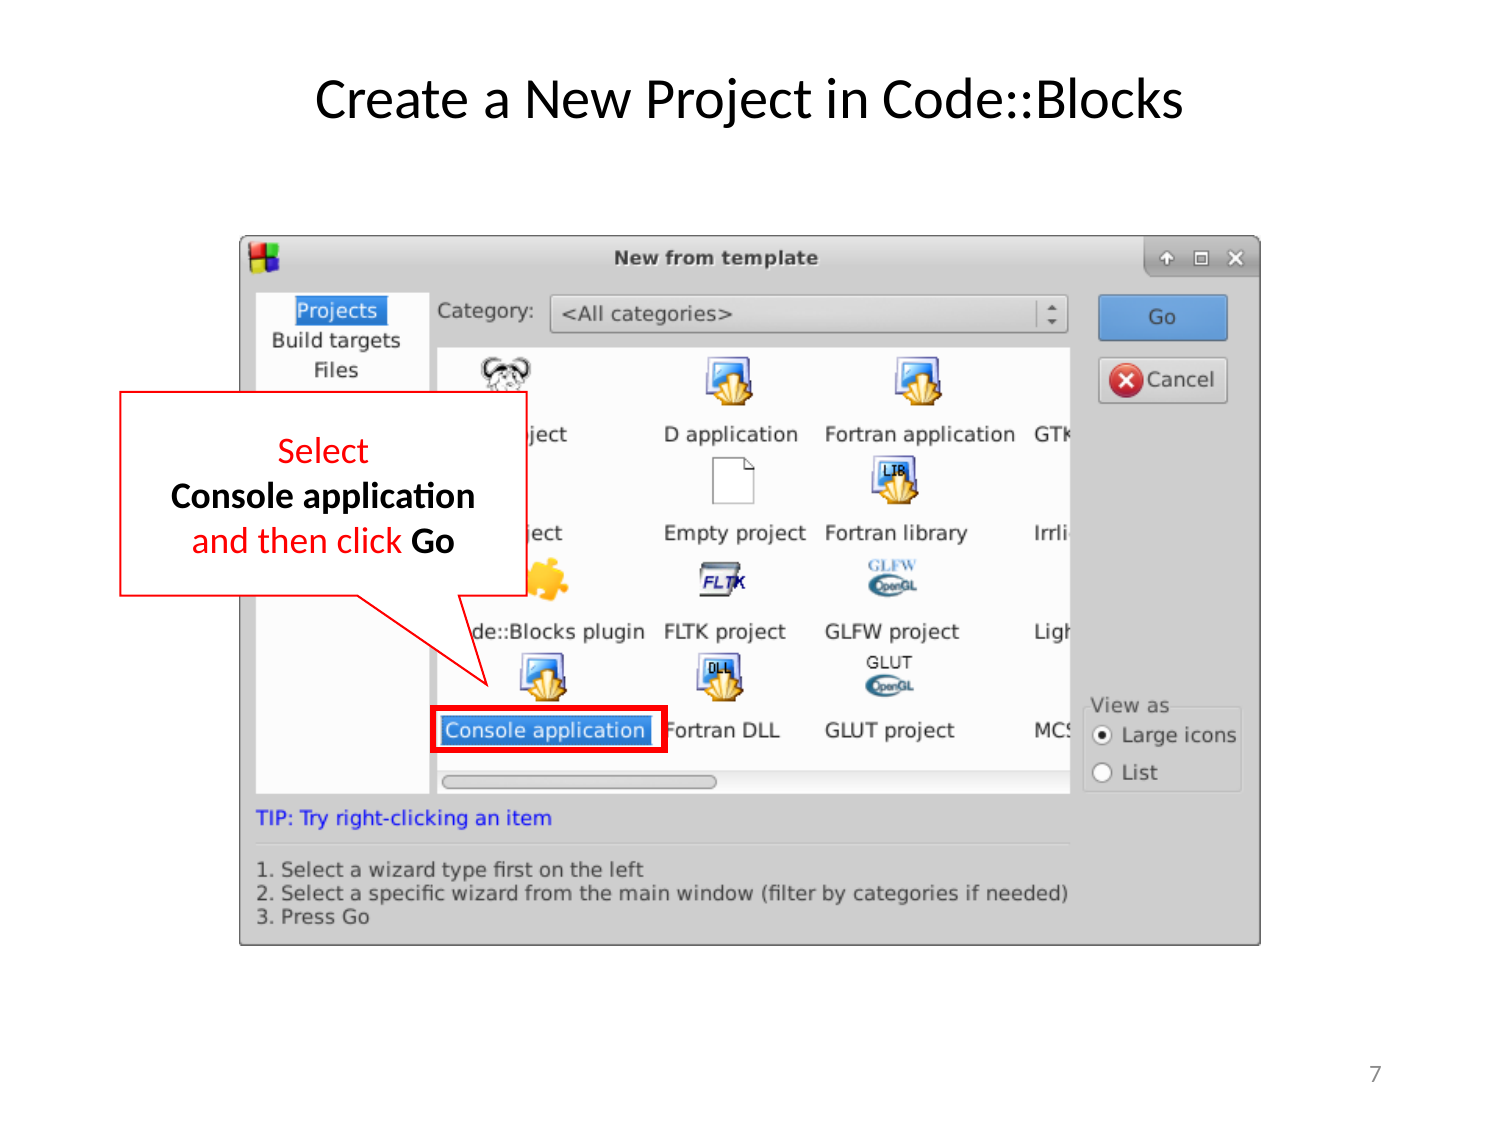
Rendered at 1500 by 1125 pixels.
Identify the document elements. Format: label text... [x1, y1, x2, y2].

picture [239, 235, 1261, 946]
text_box Create a New Project in Code::Blocks [171, 52, 1329, 138]
text_box Select Console application and then click Go [119, 390, 239, 597]
slide_number 7 [1059, 1042, 1397, 1103]
